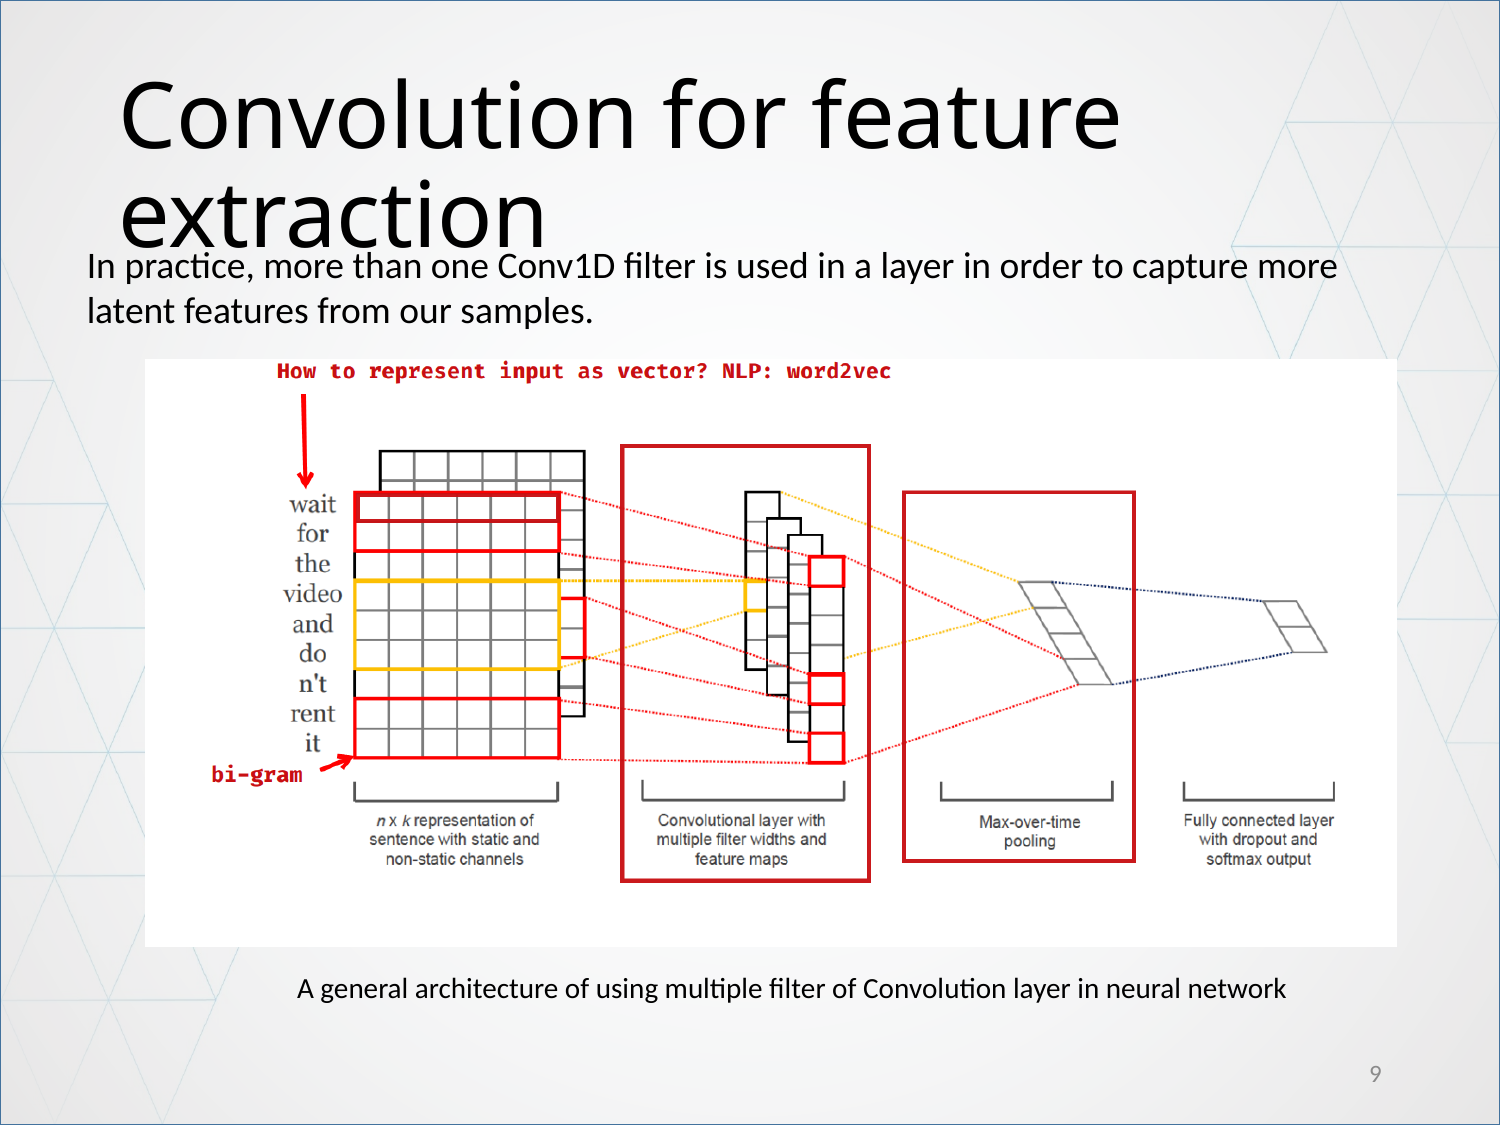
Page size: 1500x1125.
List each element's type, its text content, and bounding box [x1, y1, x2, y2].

text_box A general architecture of using multiple filter of Convolution layer in neural network [282, 962, 1500, 1012]
title Convolution for feature extraction [103, 59, 1397, 233]
slide_number 9 [1059, 1042, 1397, 1103]
text_box In practice, more than one Conv1D filter is used in a layer in order to capture more latent features from our samples. [72, 233, 1397, 384]
picture [144, 359, 1397, 947]
